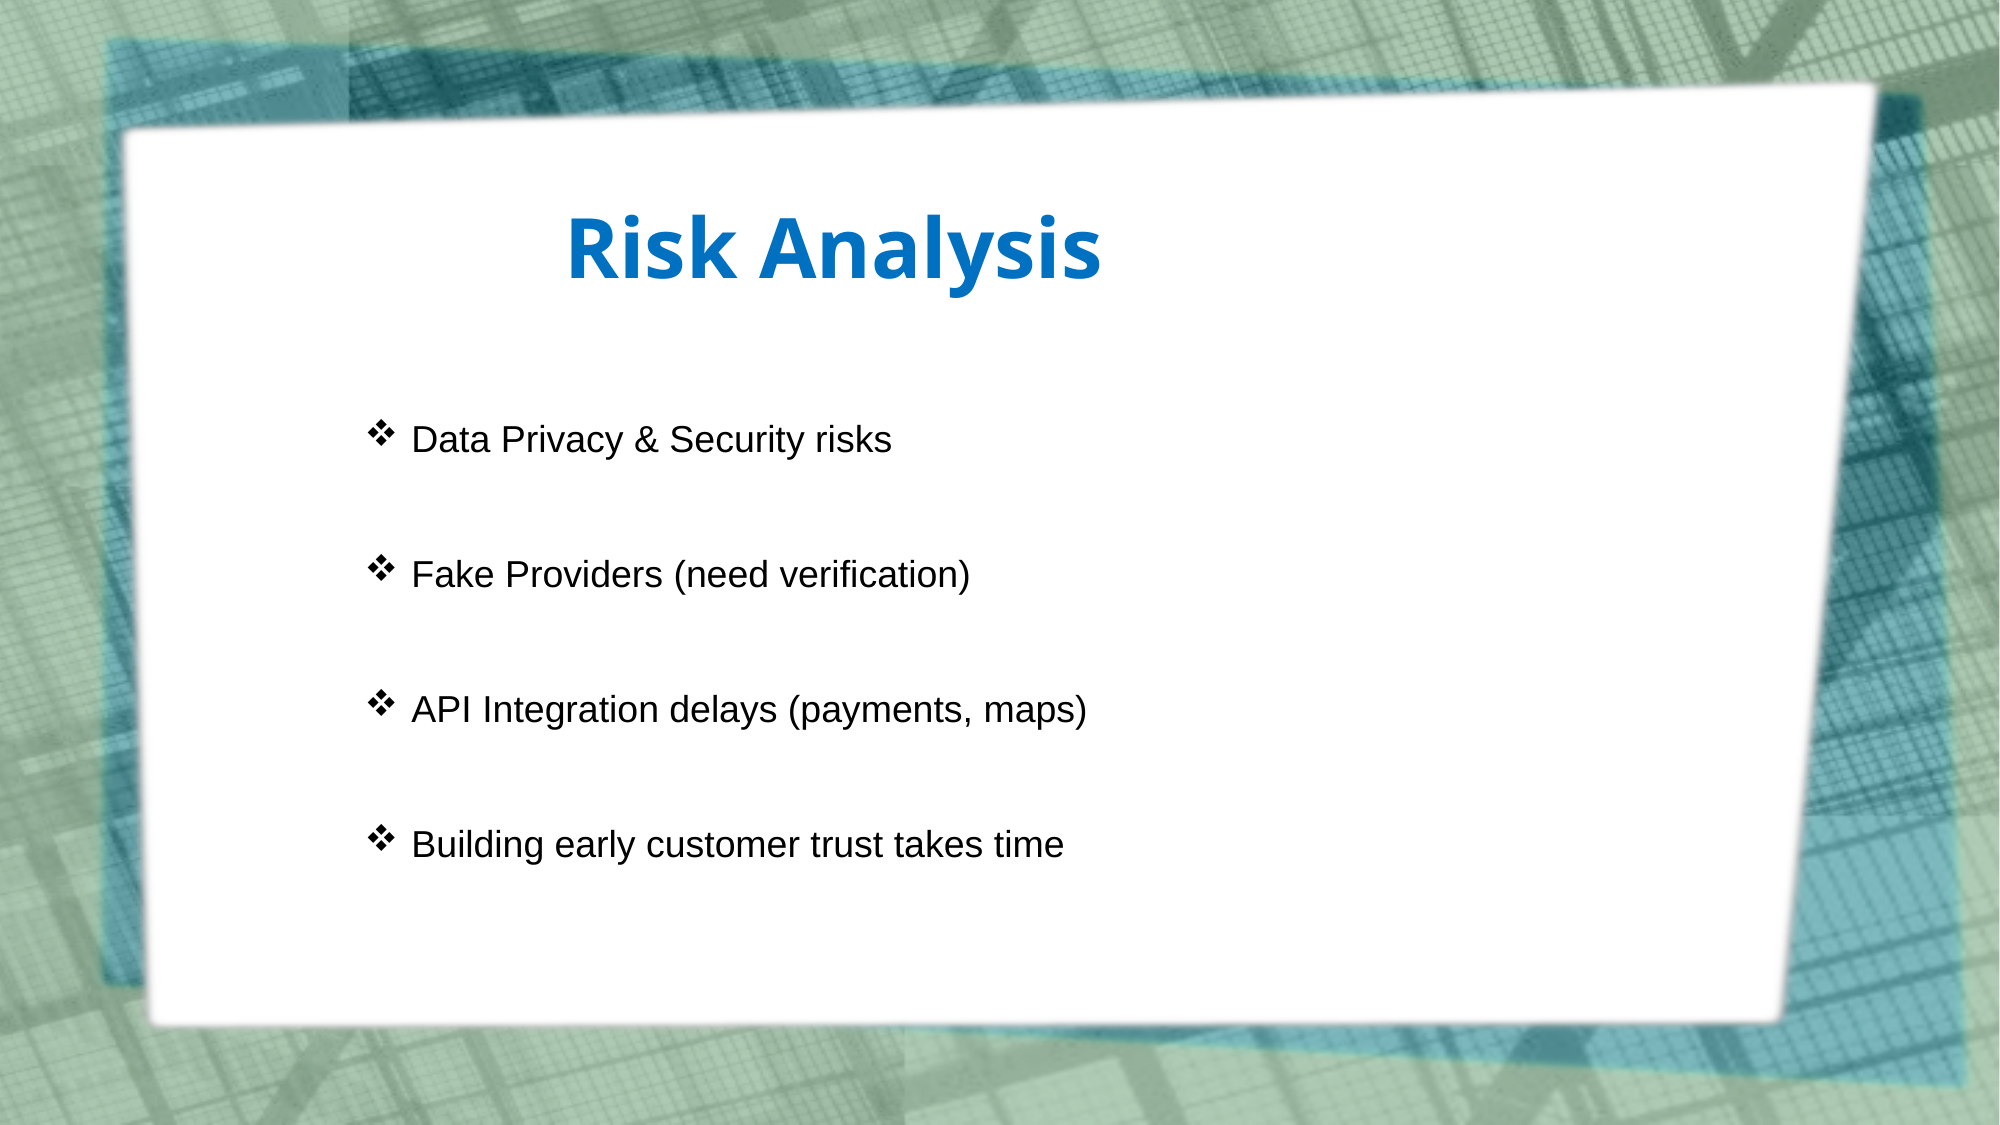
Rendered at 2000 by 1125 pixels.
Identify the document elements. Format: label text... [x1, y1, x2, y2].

text_box Data Privacy & Security risks Fake Providers (need verification) API Integration delays (payments, maps) Building early customer trust takes time [349, 362, 1513, 873]
text_box Risk Analysis [549, 187, 1438, 303]
picture [0, 0, 2000, 1125]
